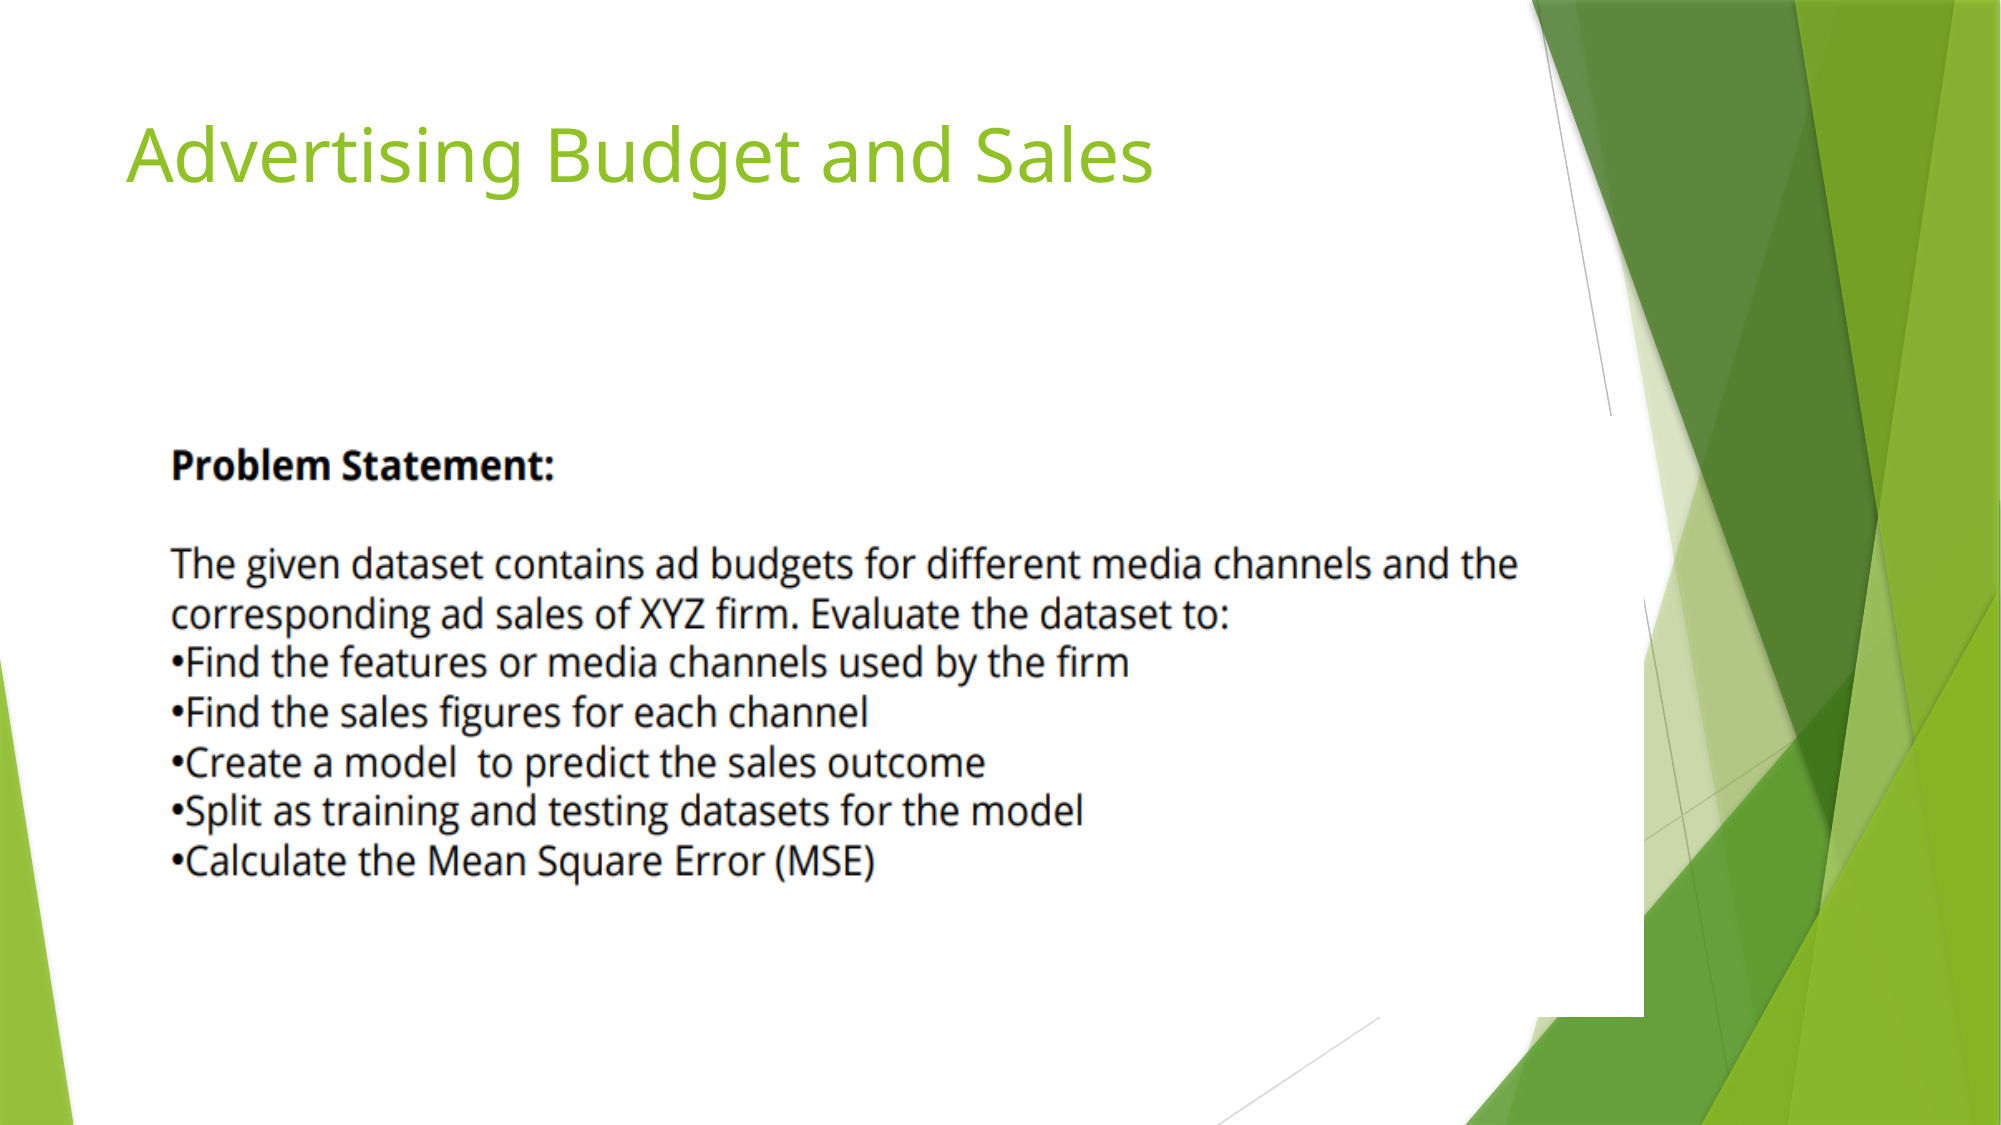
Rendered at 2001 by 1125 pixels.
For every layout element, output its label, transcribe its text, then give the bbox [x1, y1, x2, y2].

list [110, 415, 1644, 1018]
title Advertising Budget and Sales [111, 99, 1522, 317]
